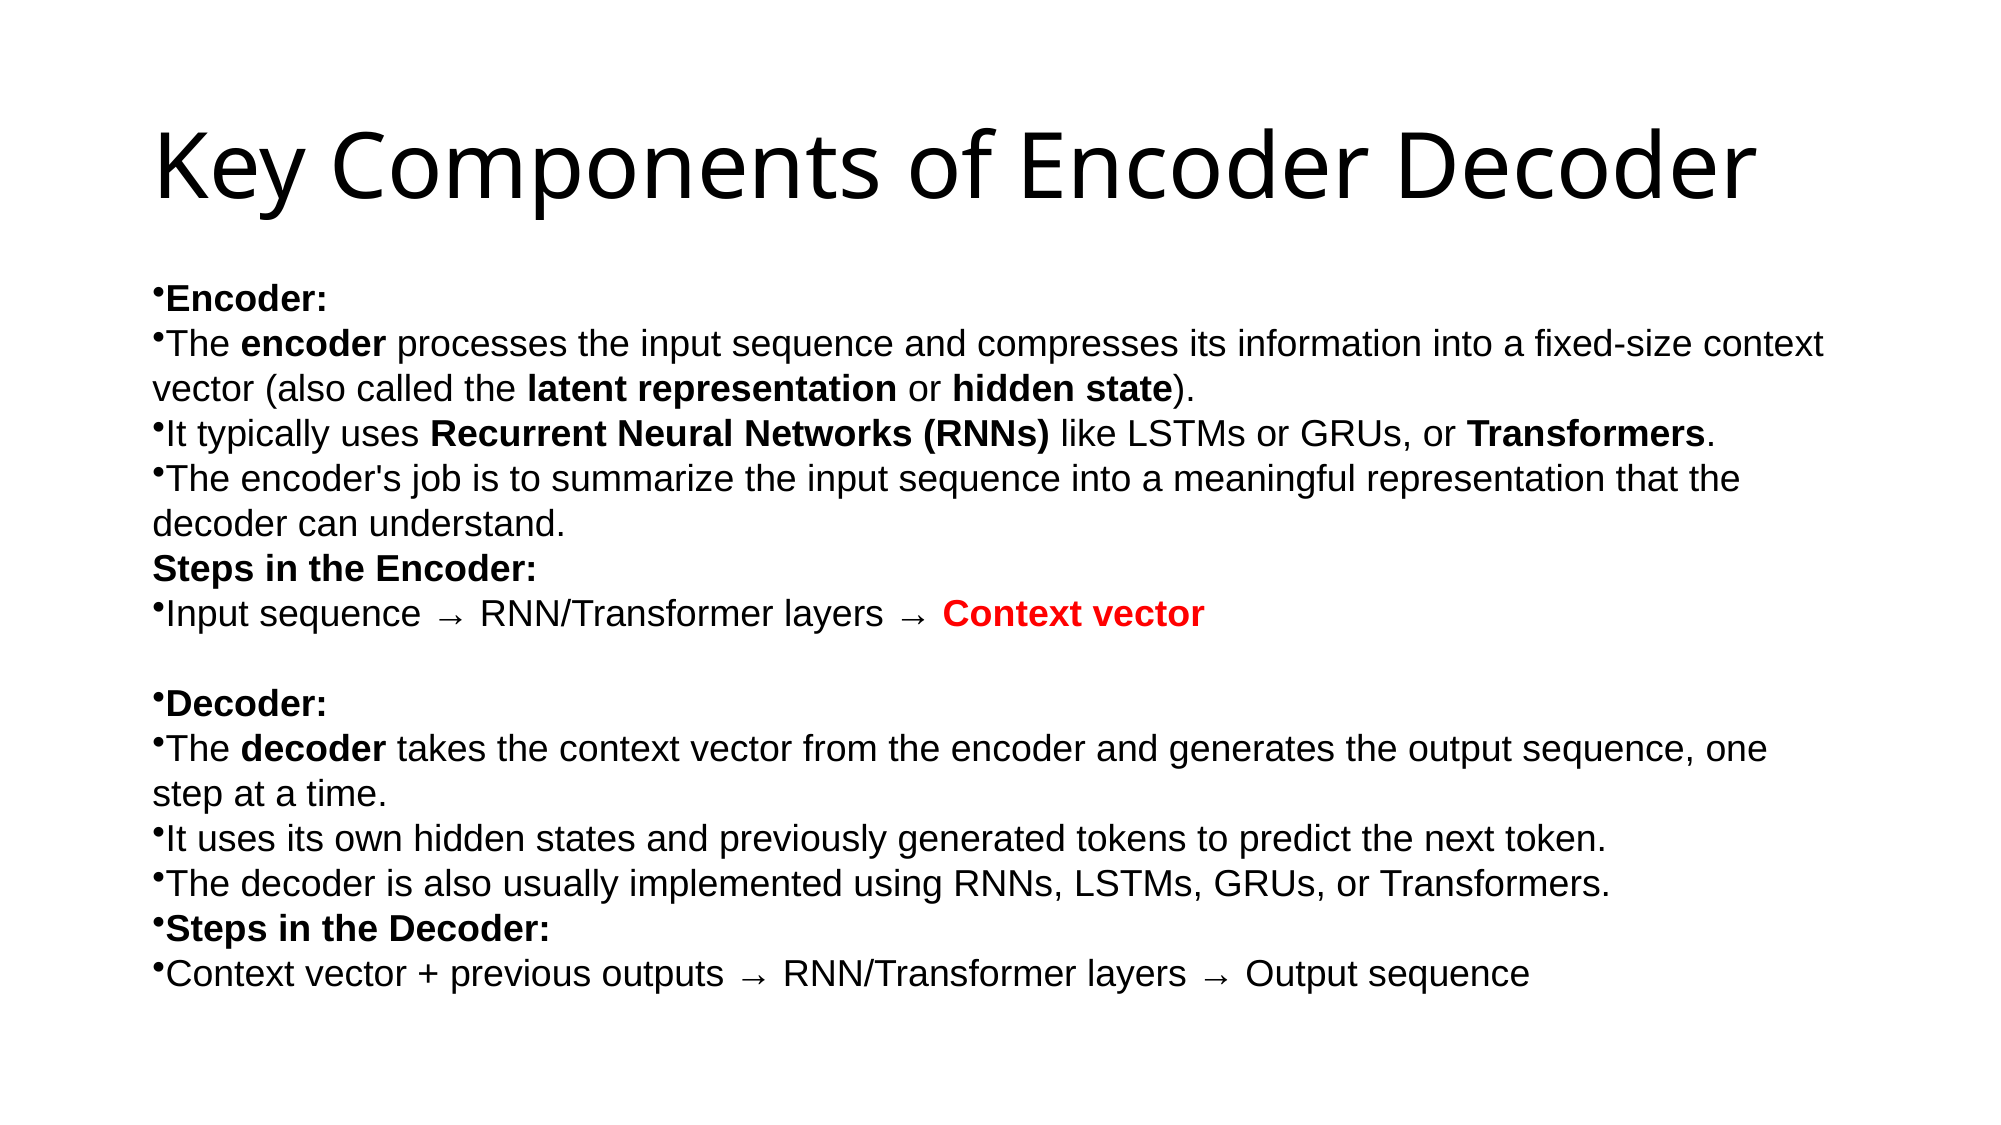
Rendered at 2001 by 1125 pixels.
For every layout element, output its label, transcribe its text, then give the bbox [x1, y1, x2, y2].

title Key Components of Encoder Decoder [137, 59, 1863, 266]
list Encoder: The encoder processes the input sequence and compresses its information into a fixed-size context vector (also called the latent representation or hidden state). It typically uses Recurrent Neural Networks (RNNs) like LSTMs or GRUs, or Transformers. The encoder's job is to summarize the input sequence into a meaningful representation that the decoder can understand. Steps in the Encoder: Input sequence → RNN/Transformer layers → Context vector Decoder: The decoder takes the context vector from the encoder and generates the output sequence, one step at a time. It uses its own hidden states and previously generated tokens to predict the next token. The decoder is also usually implemented using RNNs, LSTMs, GRUs, or Transformers. Steps in the Decoder: Context vector + previous outputs → RNN/Transformer layers → Output sequence [137, 266, 1863, 1047]
